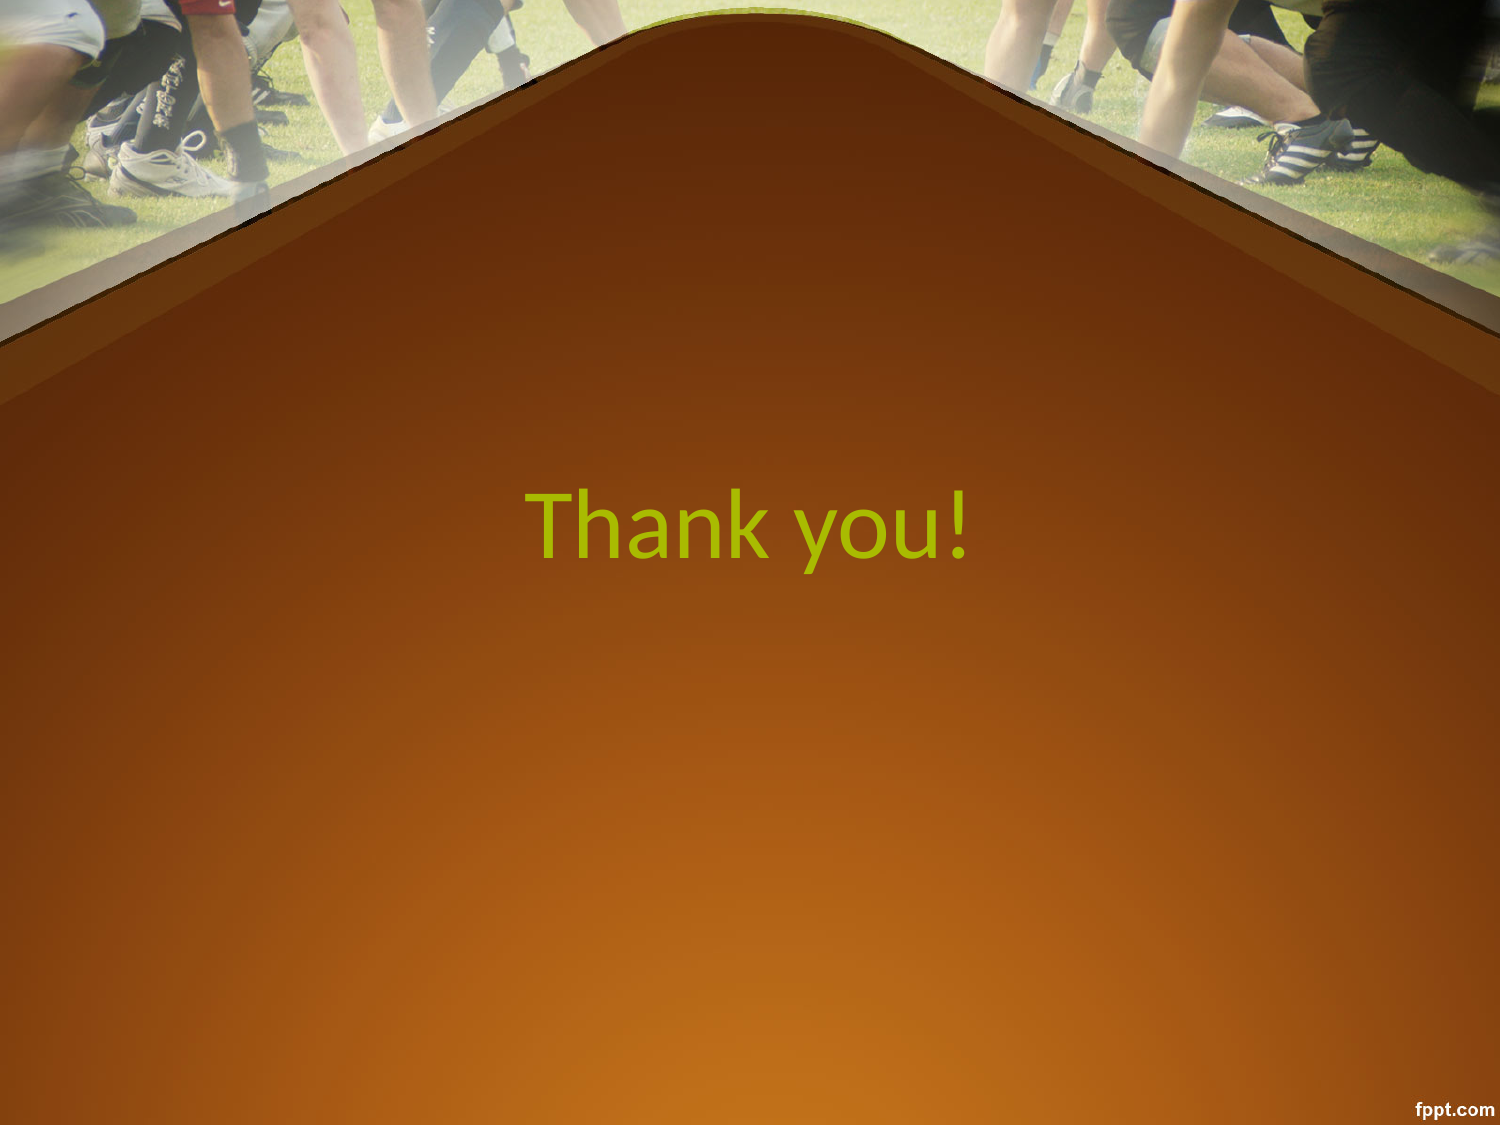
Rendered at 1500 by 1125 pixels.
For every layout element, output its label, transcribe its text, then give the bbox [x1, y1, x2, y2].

title Thank you! [75, 437, 1425, 600]
picture [0, 0, 1500, 1125]
